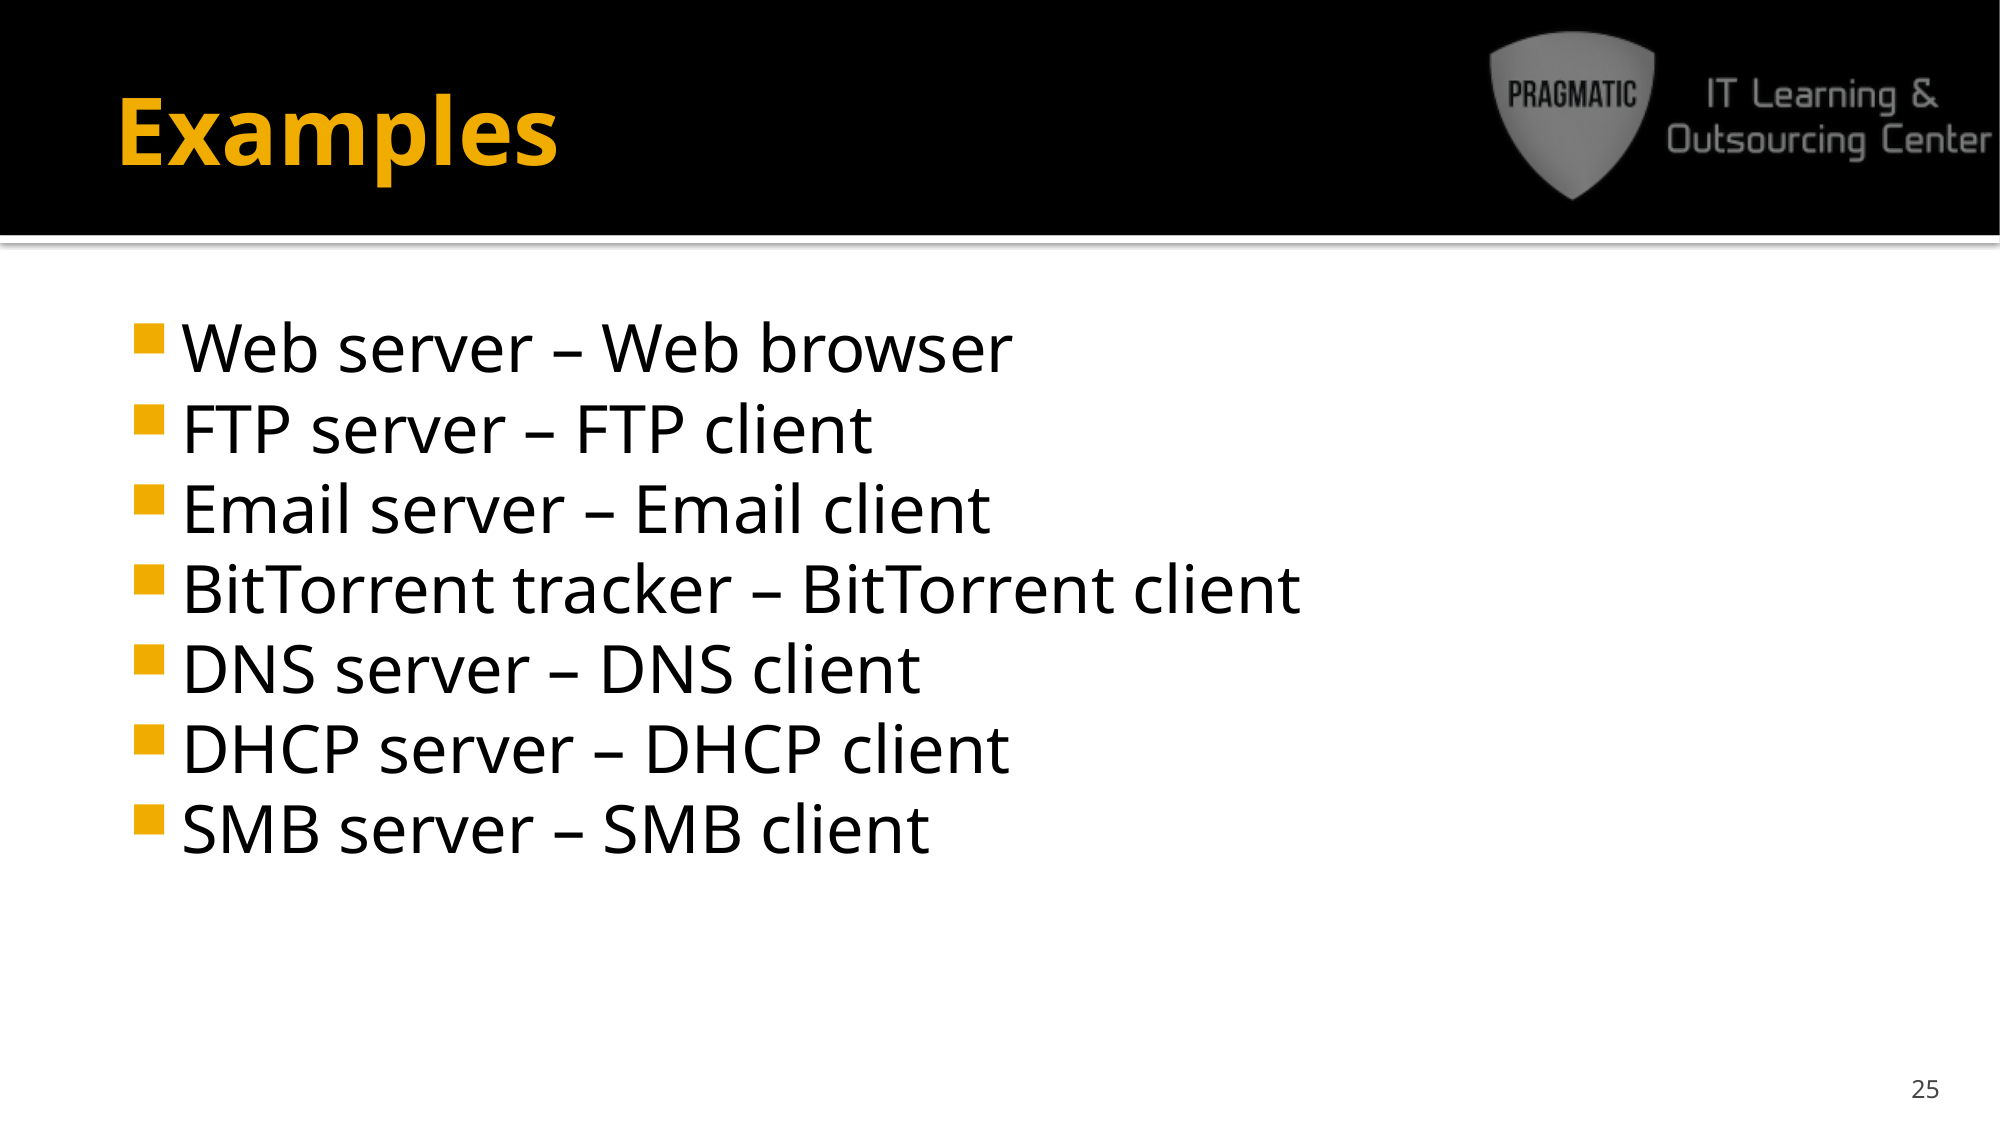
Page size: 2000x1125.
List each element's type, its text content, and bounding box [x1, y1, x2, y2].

picture [1484, 24, 2000, 207]
slide_number 25 [1794, 1062, 1955, 1108]
list Web server – Web browser FTP server – FTP client Email server – Email client BitTorrent tracker – BitTorrent client DNS server – DNS client DHCP server – DHCP client SMB server – SMB client [99, 291, 1900, 1051]
title Examples [99, 25, 1475, 231]
